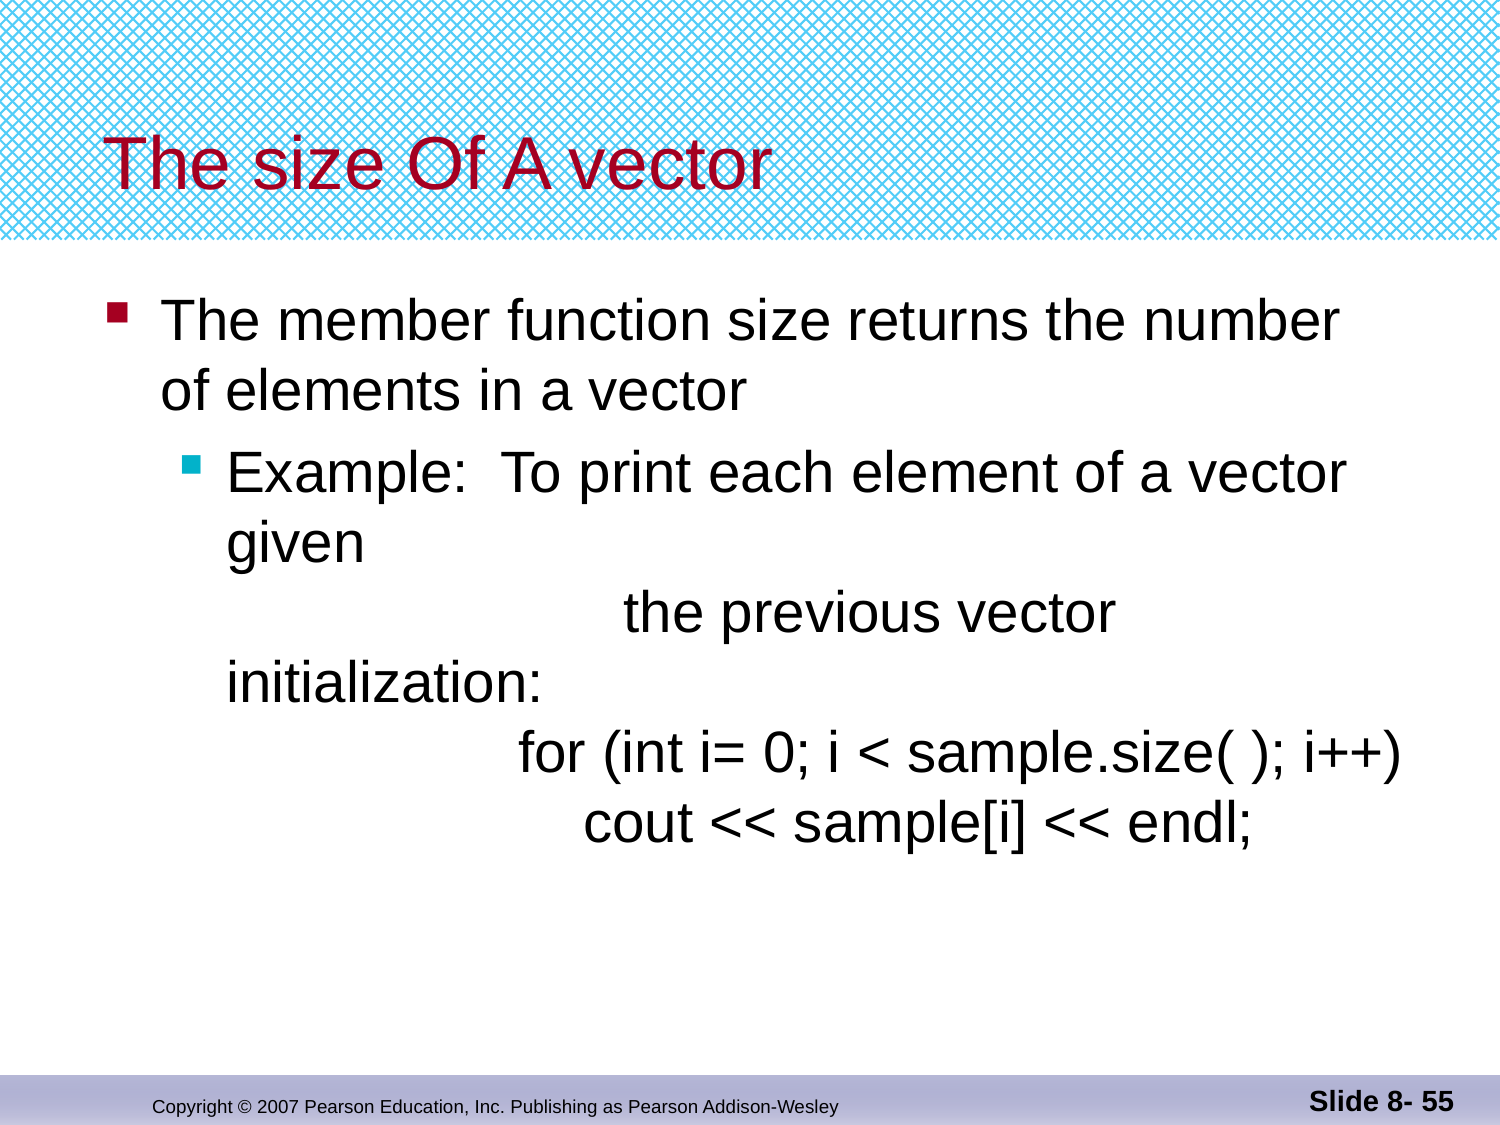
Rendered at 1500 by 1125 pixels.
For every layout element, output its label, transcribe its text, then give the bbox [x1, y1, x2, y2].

title The size Of A vector [87, 49, 1451, 213]
list The member function size returns the number of elements in a vector Example: To print each element of a vector given the previous vector initialization: for (int i= 0; i < sample.size( ); i++) cout << sample[i] << endl; [89, 274, 1451, 1026]
slide_number Slide 8- 55 [1156, 1049, 1470, 1125]
